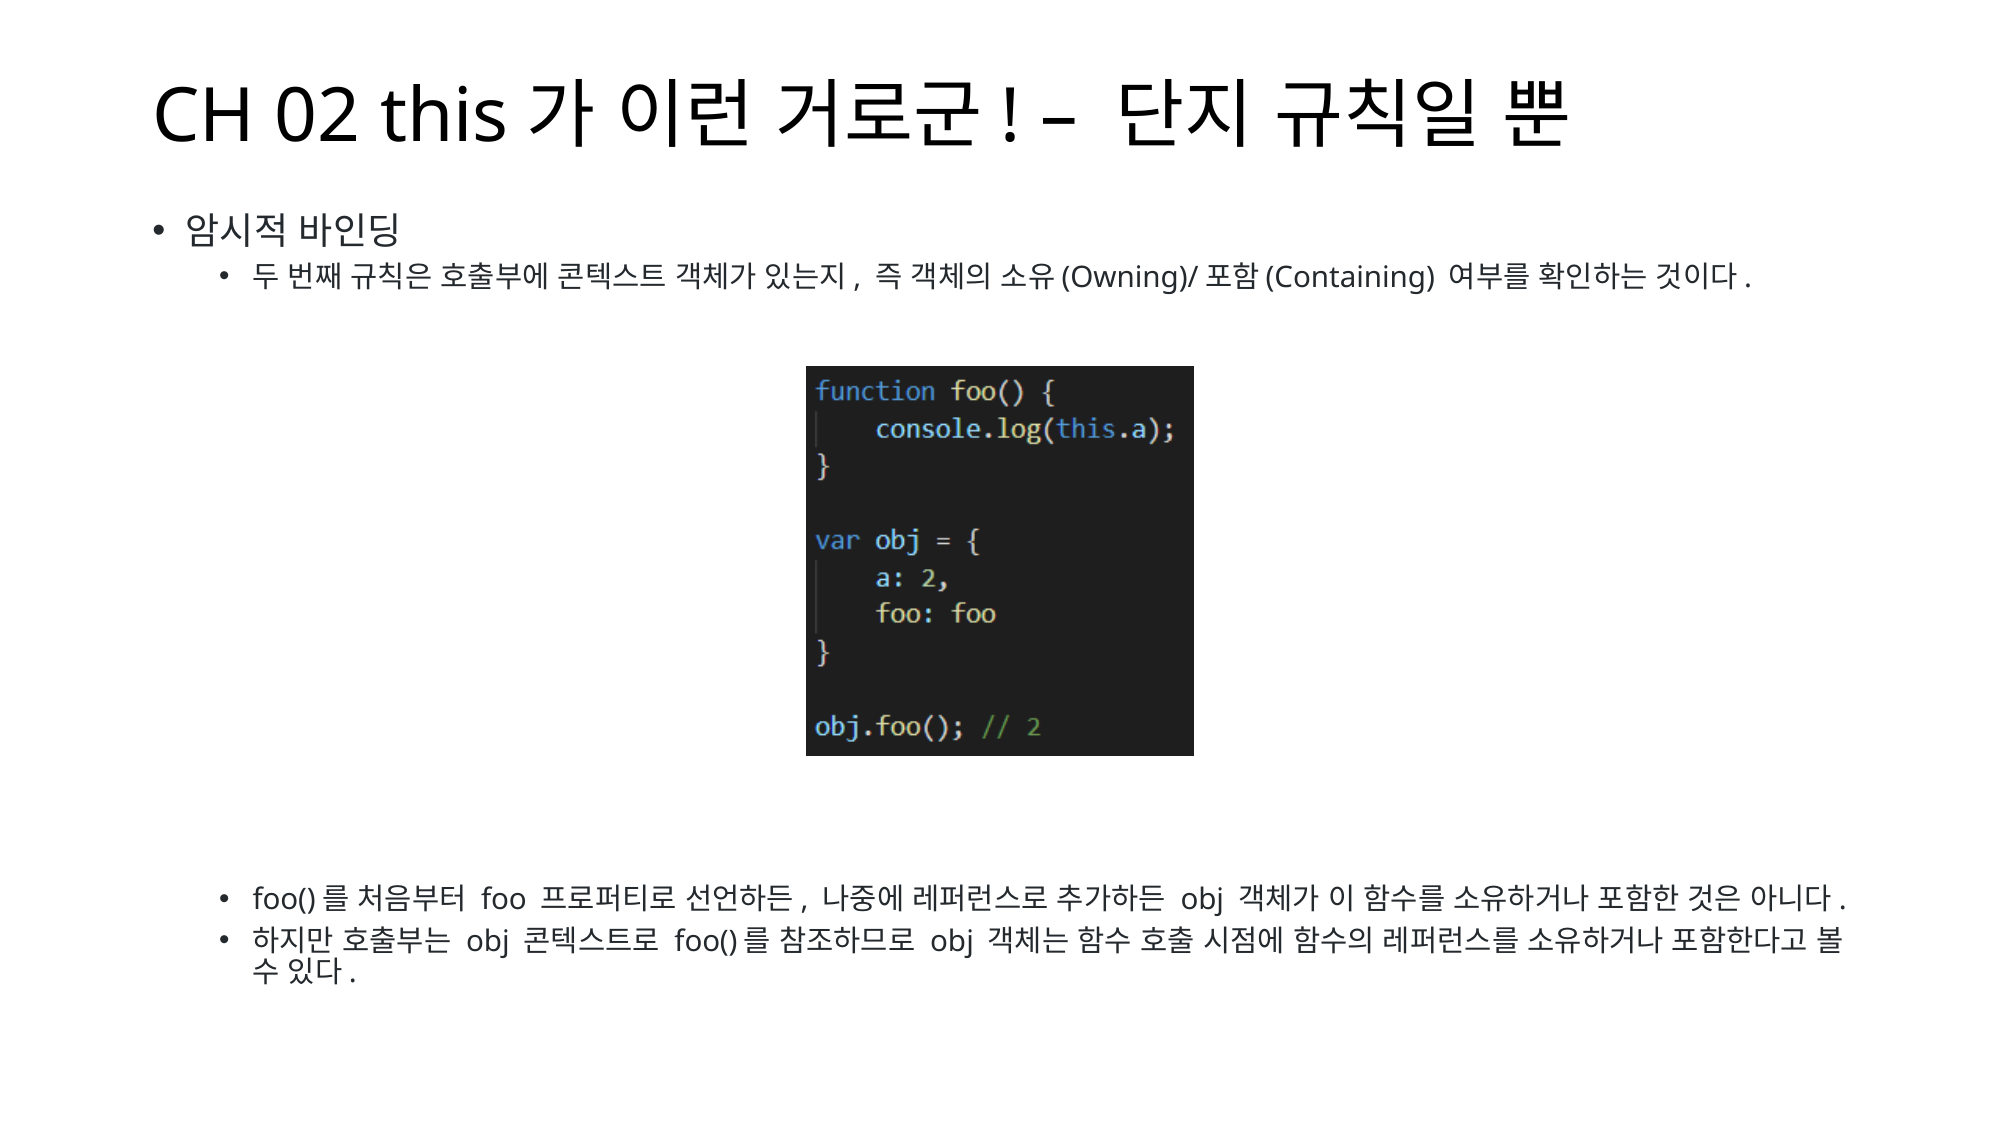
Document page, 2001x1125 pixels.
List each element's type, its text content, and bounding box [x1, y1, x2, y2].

list 암시적 바인딩 두 번째 규칙은 호출부에 콘텍스트 객체가 있는지, 즉 객체의 소유(Owning)/포함(Containing) 여부를 확인하는 것이다. foo()를 처음부터 foo 프로퍼티로 선언하든, 나중에 레퍼런스로 추가하든 obj 객체가 이 함수를 소유하거나 포함한 것은 아니다. 하지만 호출부는 obj 콘텍스트로 foo()를 참조하므로 obj 객체는 함수 호출 시점에 함수의 레퍼런스를 소유하거나 포함한다고 볼 수 있다. [137, 204, 1863, 1022]
picture [806, 366, 1194, 756]
title CH 02 this가 이런 거로군! – 단지 규칙일 뿐 [137, 59, 1863, 175]
